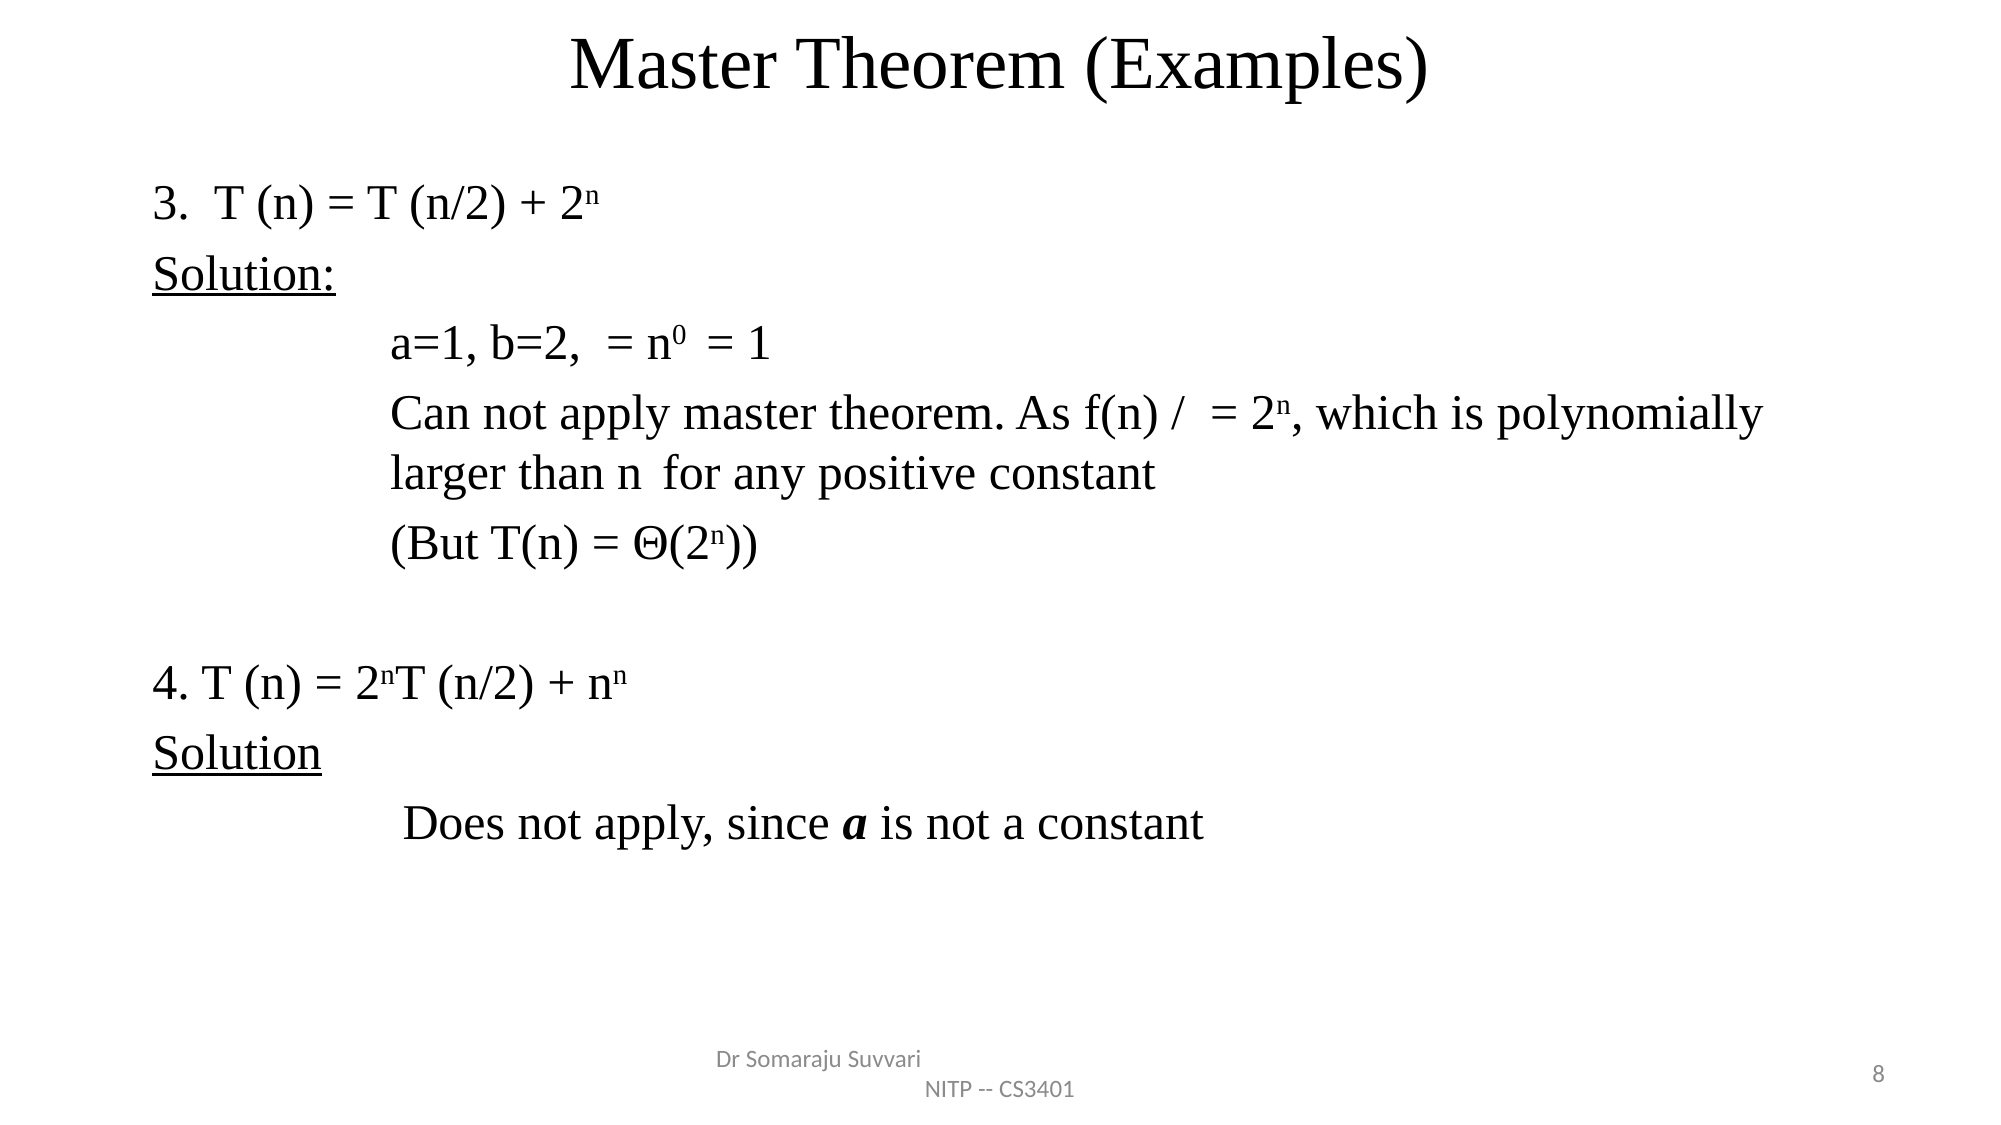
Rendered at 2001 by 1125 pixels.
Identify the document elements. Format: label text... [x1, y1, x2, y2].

slide_number 8 [1433, 1042, 1900, 1103]
title Master Theorem (Examples) [99, 24, 1900, 93]
footer Dr Somaraju Suvvari NITP -- CS3401 [683, 1042, 1317, 1103]
